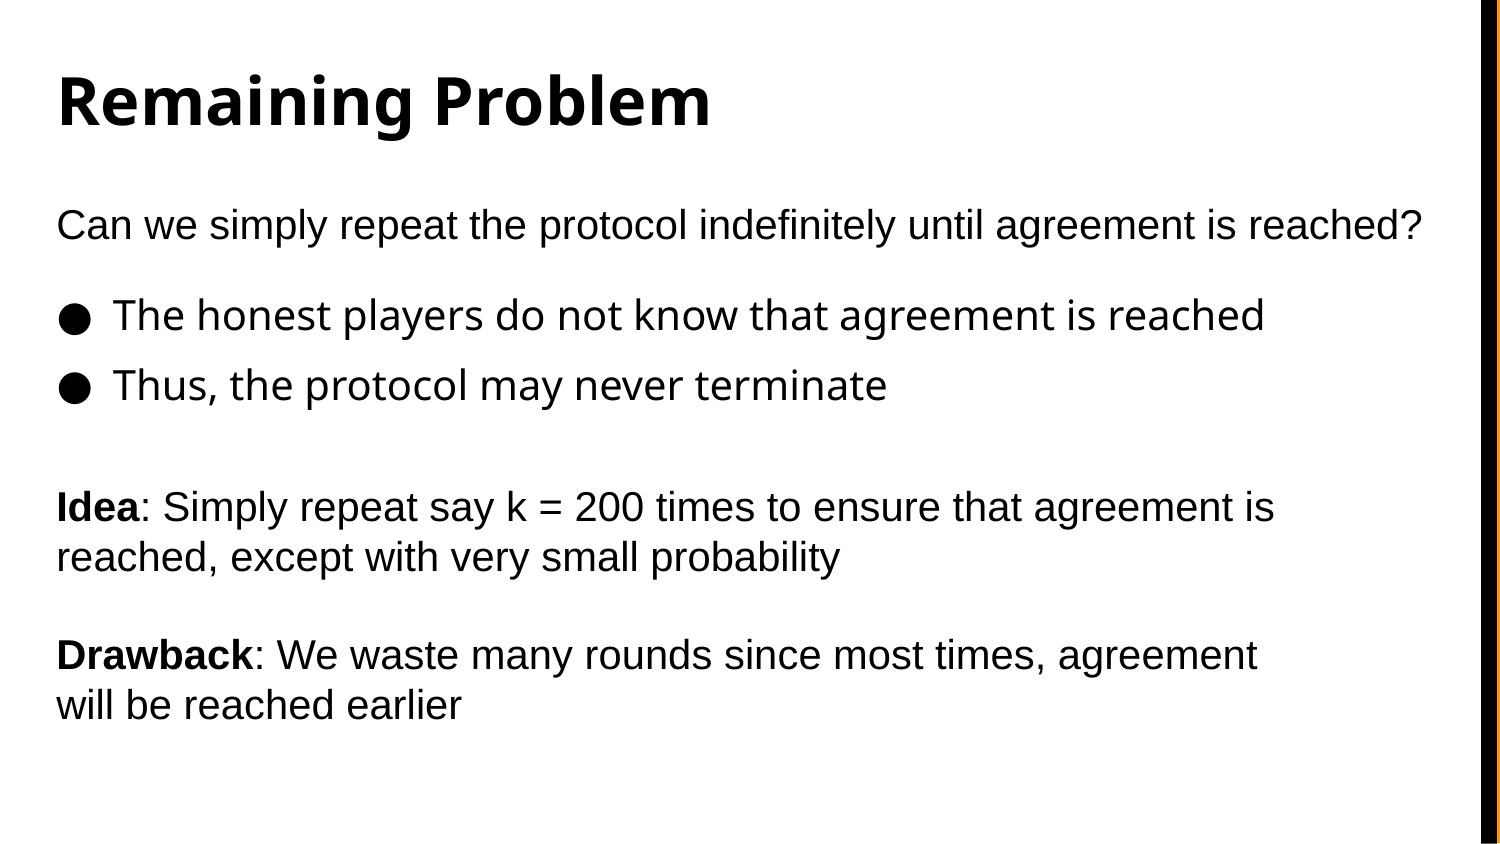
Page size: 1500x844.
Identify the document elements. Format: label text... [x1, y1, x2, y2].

text_box Drawback: We waste many rounds since most times, agreement will be reached earlier [41, 620, 1329, 735]
text_box Can we simply repeat the protocol indefinitely until agreement is reached? [41, 190, 1459, 255]
text_box Idea: Simply repeat say k = 200 times to ensure that agreement is reached, except with very small probability [41, 472, 1329, 588]
list The honest players do not know that agreement is reached Thus, the protocol may never terminate [41, 273, 1459, 442]
title Remaining Problem [41, 44, 1392, 155]
